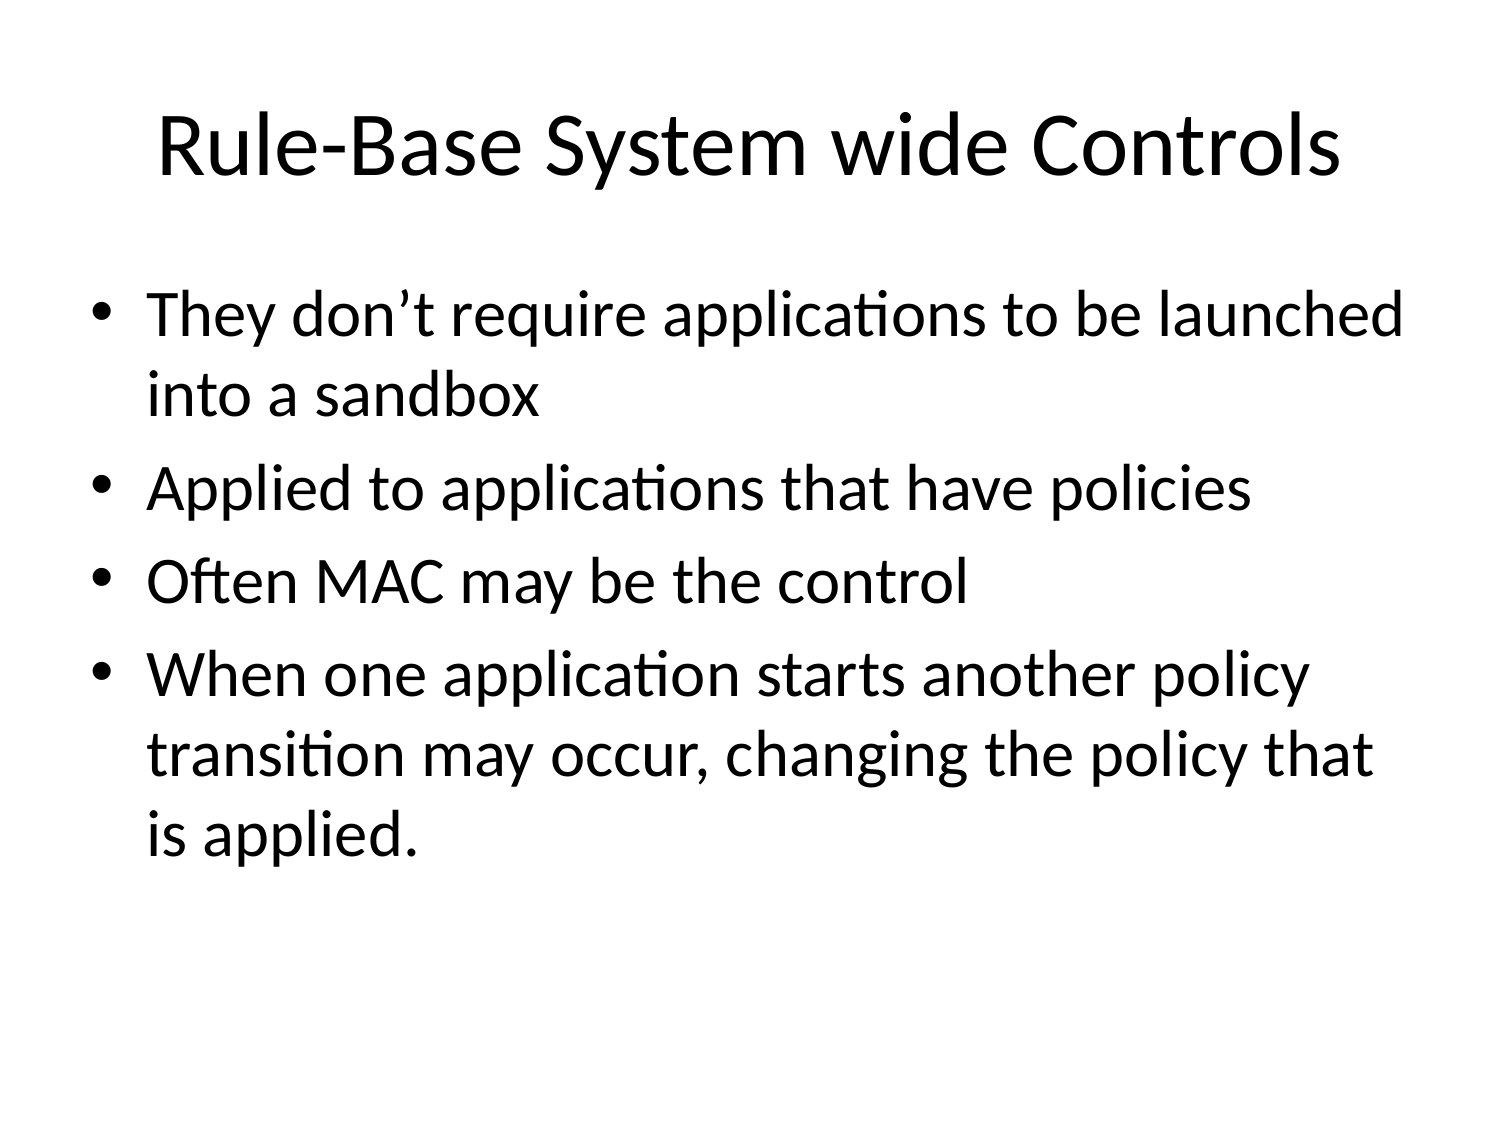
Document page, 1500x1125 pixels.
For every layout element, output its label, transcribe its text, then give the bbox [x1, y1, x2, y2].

title Rule-Base System wide Controls [75, 45, 1425, 233]
list They don’t require applications to be launched into a sandbox Applied to applications that have policies Often MAC may be the control When one application starts another policy transition may occur, changing the policy that is applied. [75, 262, 1425, 1005]
